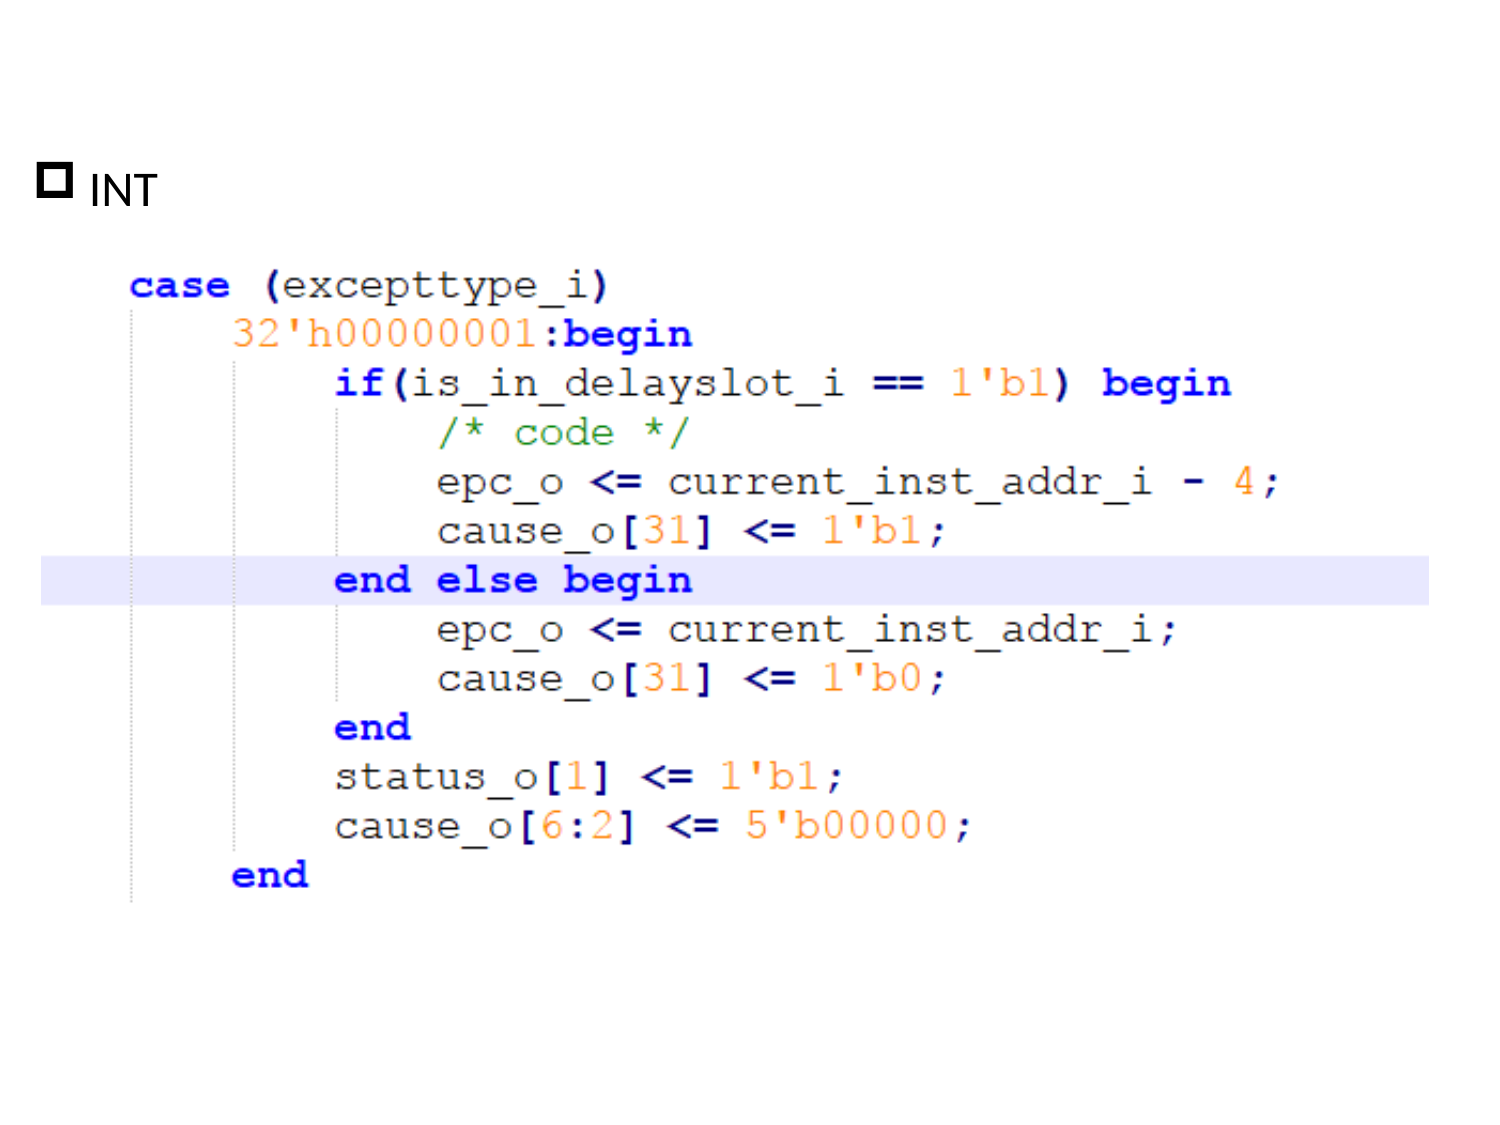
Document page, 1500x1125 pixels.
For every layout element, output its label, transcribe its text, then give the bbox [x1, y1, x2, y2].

picture [40, 255, 1429, 906]
list INT [17, 149, 1483, 1005]
